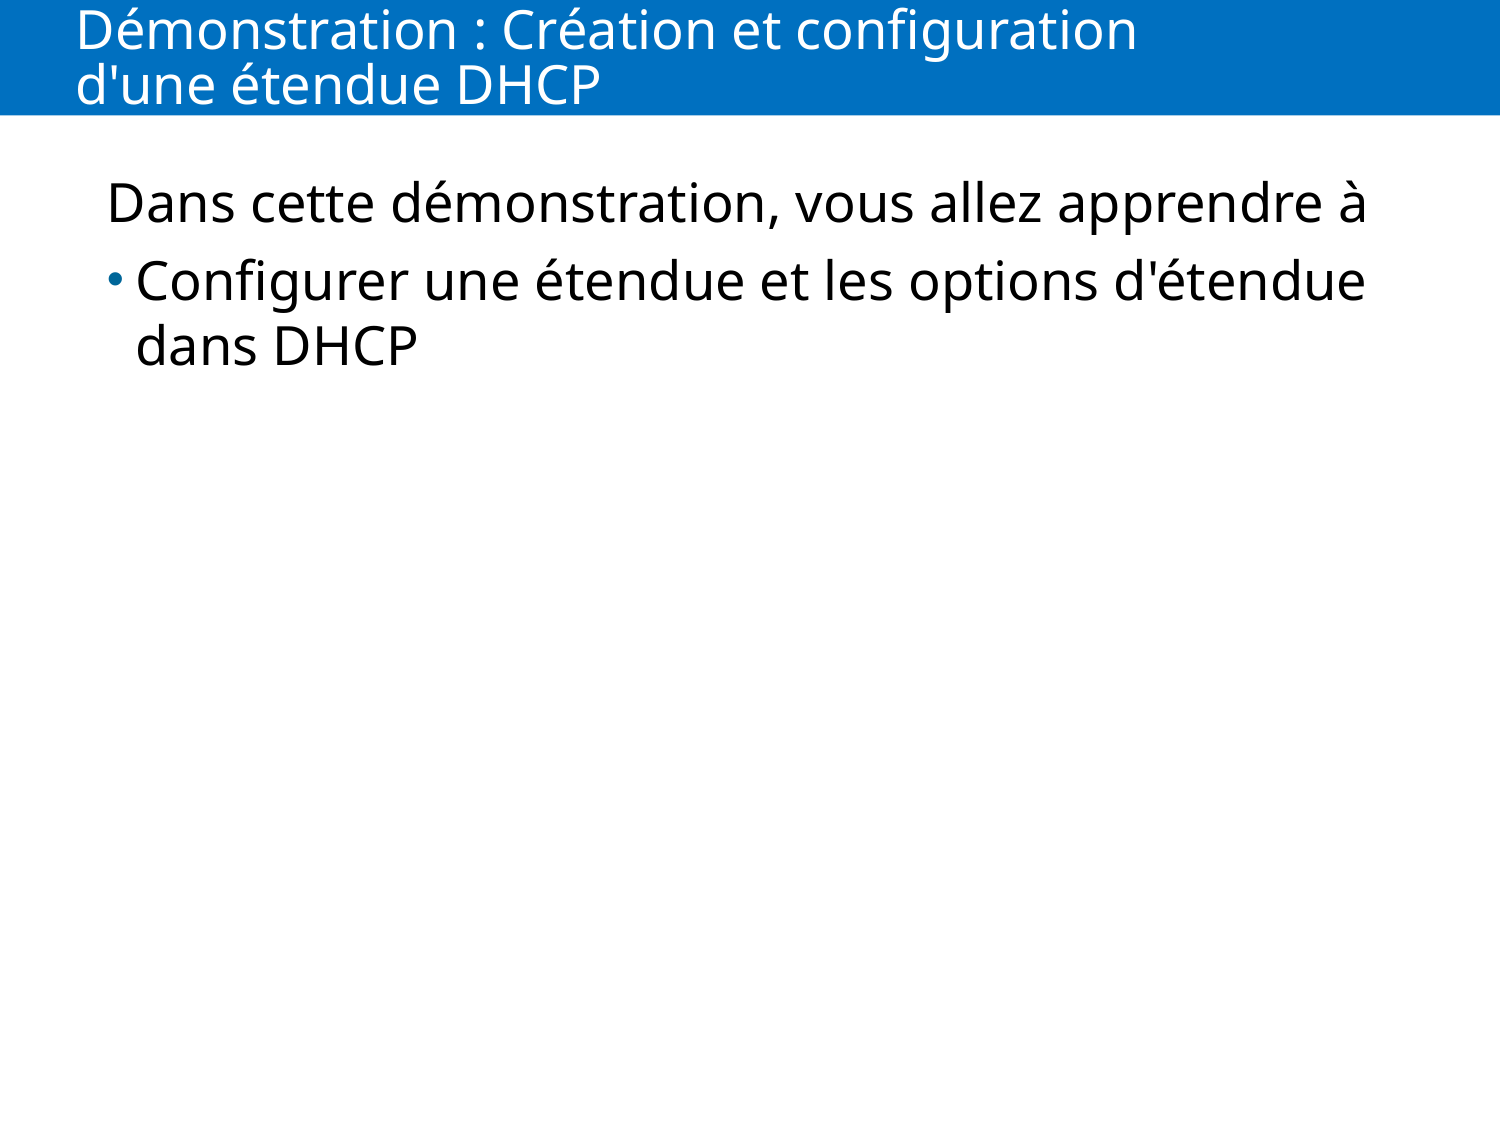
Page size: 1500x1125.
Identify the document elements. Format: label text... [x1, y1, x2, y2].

title Démonstration : Création et configuration d'une étendue DHCP [75, 0, 1351, 122]
text_box Dans cette démonstration, vous allez apprendre à Configurer une étendue et les options d'étendue dans DHCP [106, 168, 1407, 1014]
